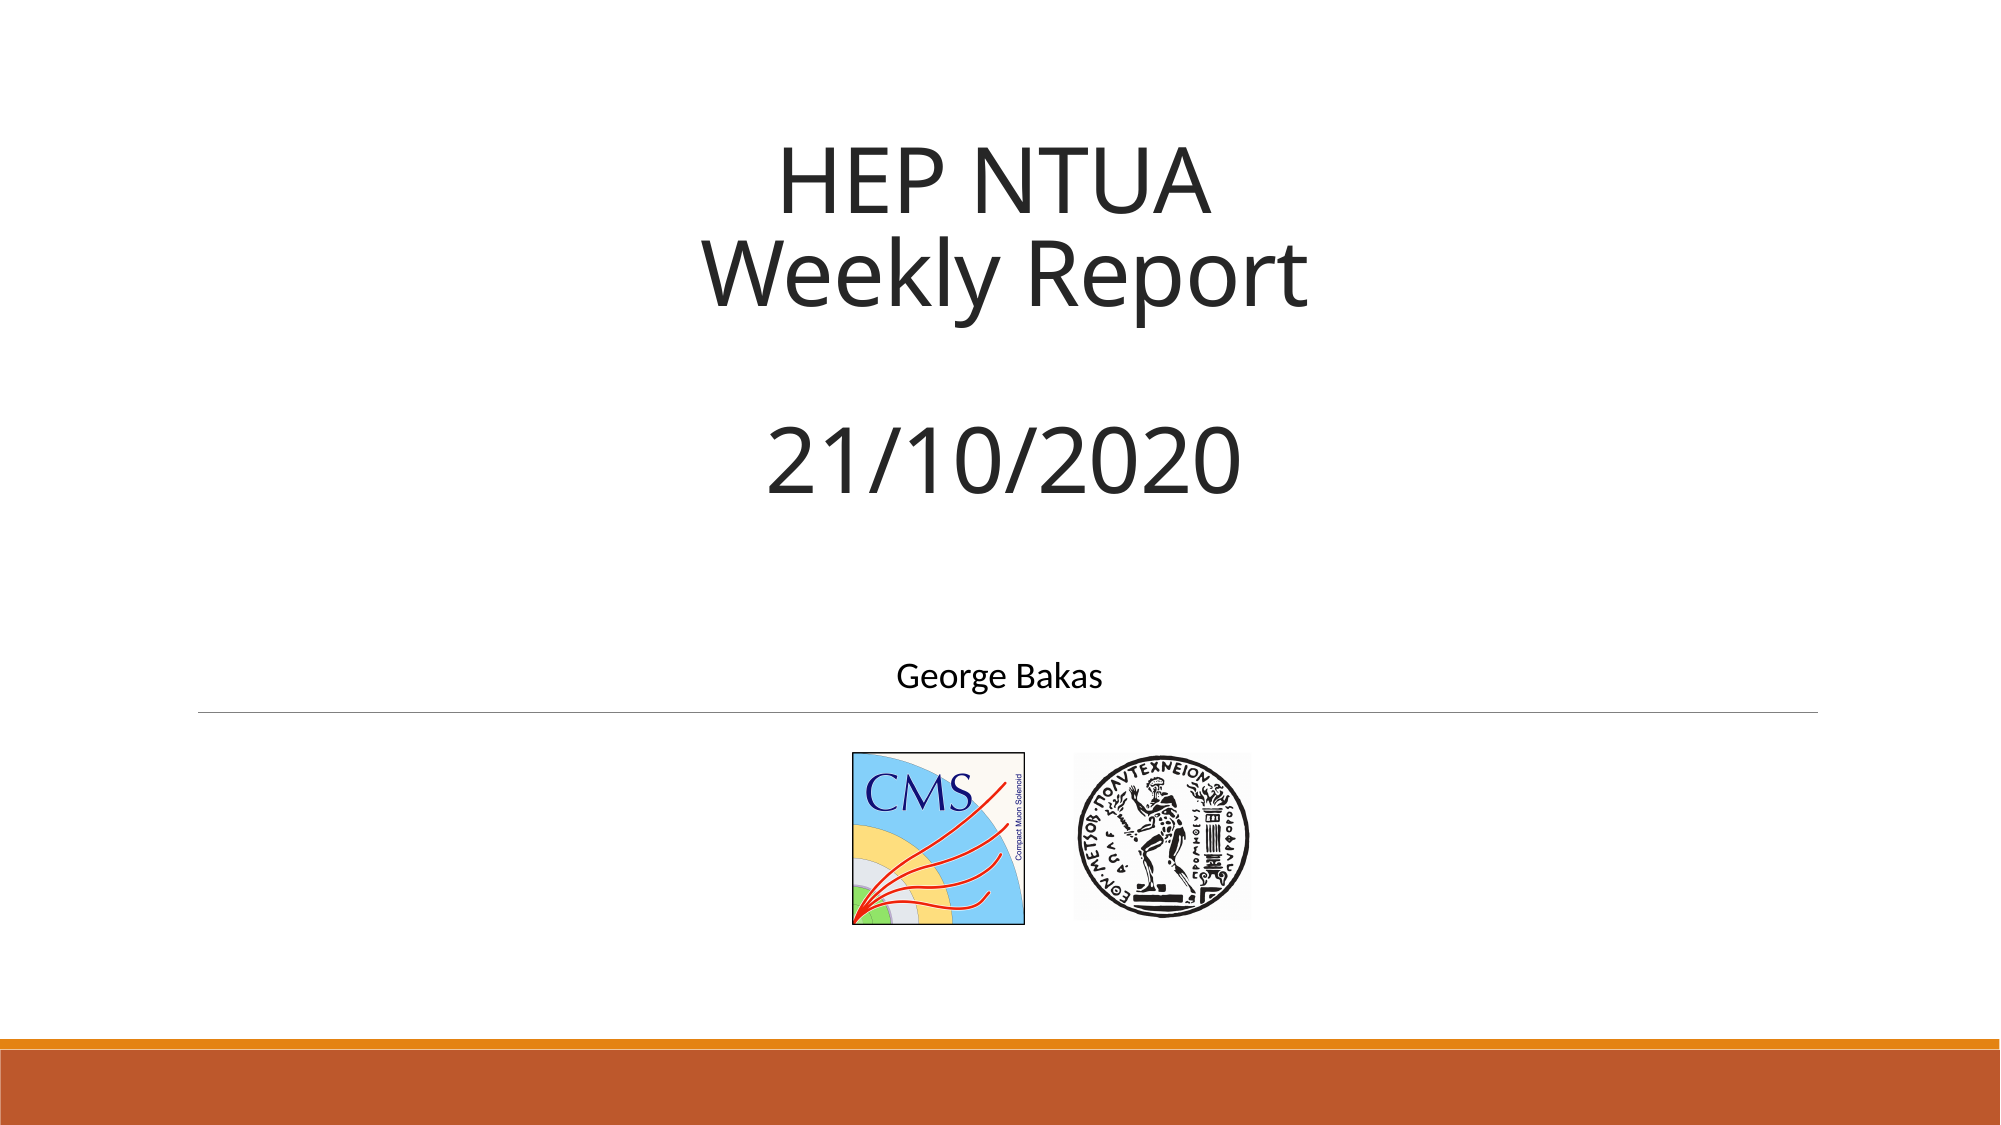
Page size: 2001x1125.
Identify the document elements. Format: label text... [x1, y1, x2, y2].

title HEP NTUA Weekly Report 21/10/2020 [180, 37, 1830, 533]
picture [851, 752, 1025, 926]
picture [1072, 752, 1252, 921]
text_box George Bakas [186, 643, 1814, 704]
